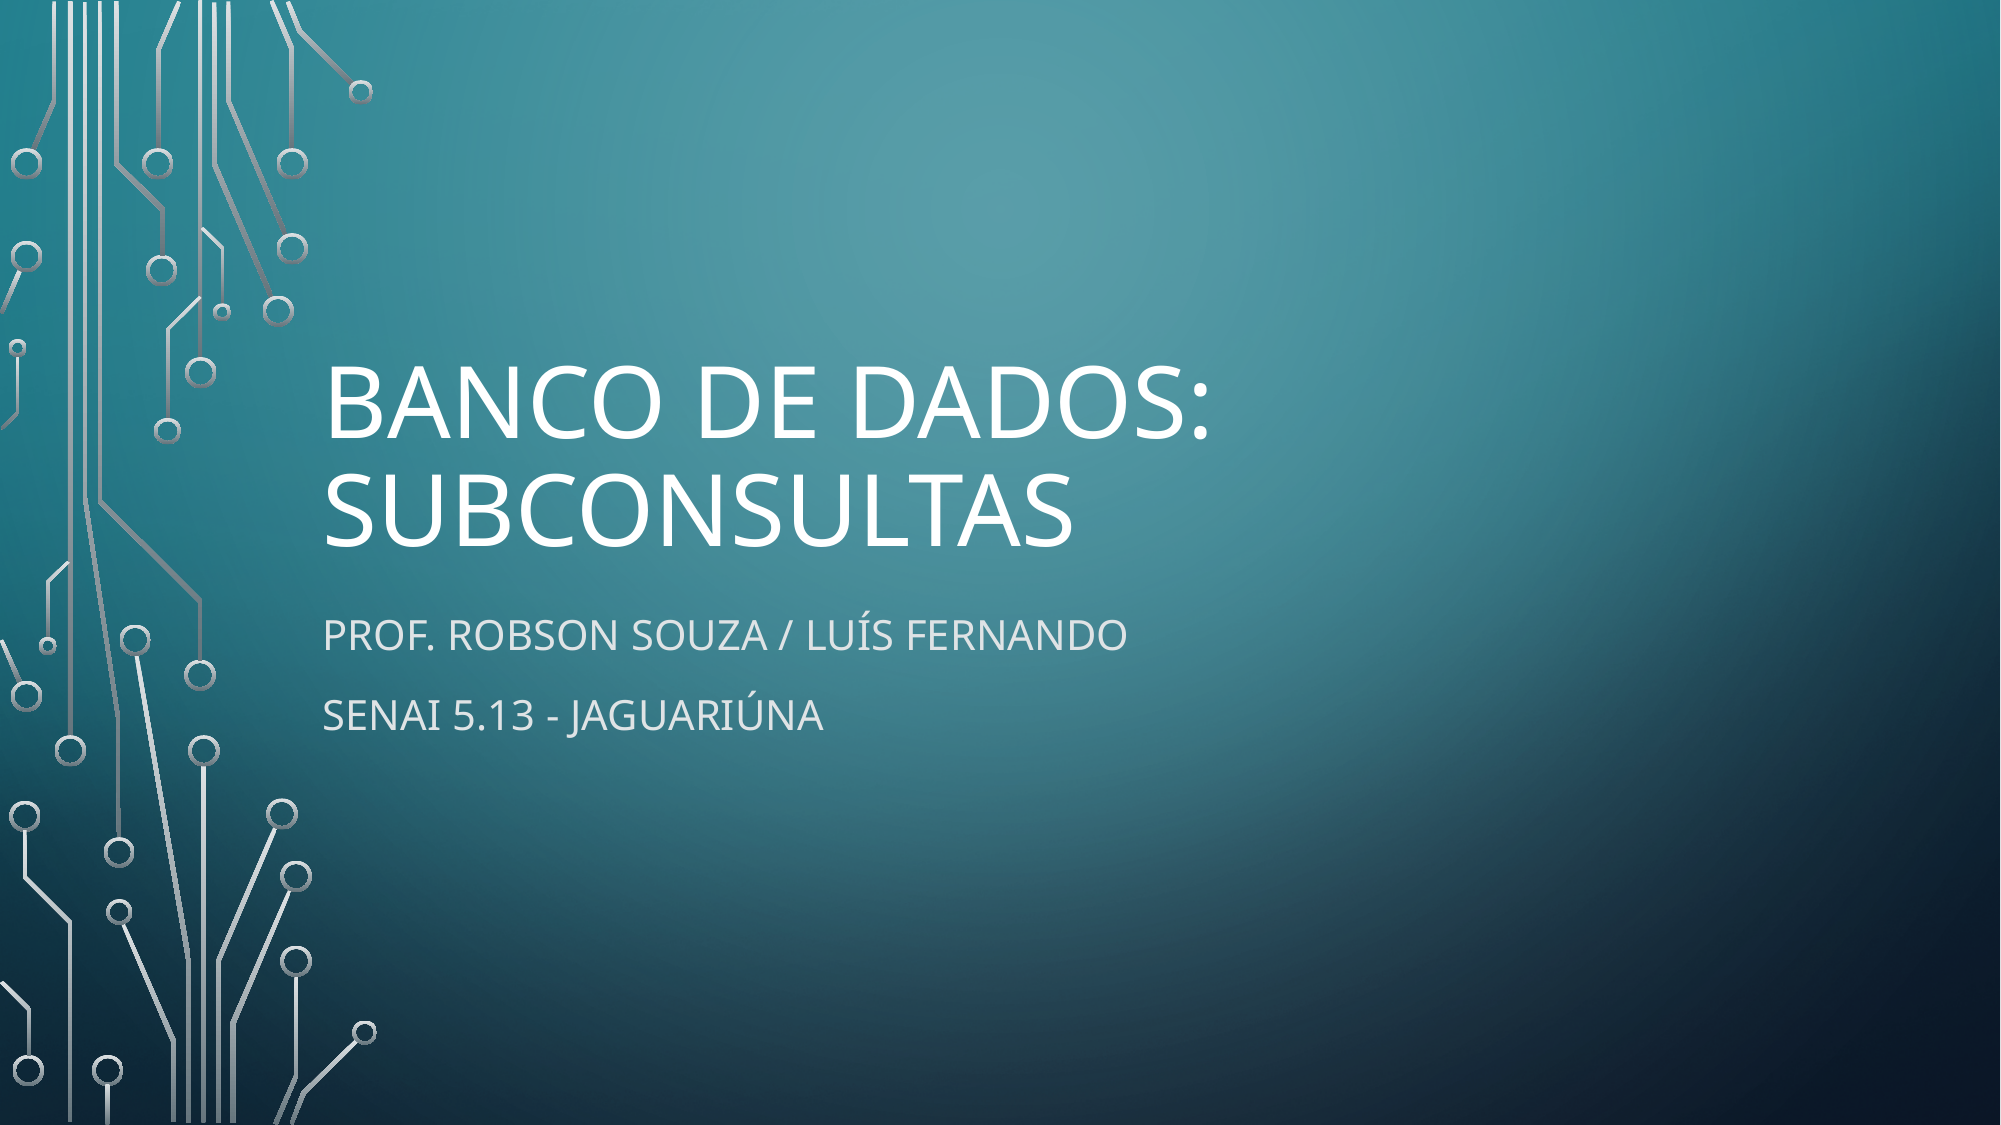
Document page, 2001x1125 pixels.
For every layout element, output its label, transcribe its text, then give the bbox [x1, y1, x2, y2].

subtitle PROF. Robson Souza / Luís Fernando Senai 5.13 - Jaguariúna [307, 590, 1750, 863]
title Banco de Dados: Subconsultas [307, 184, 1750, 576]
